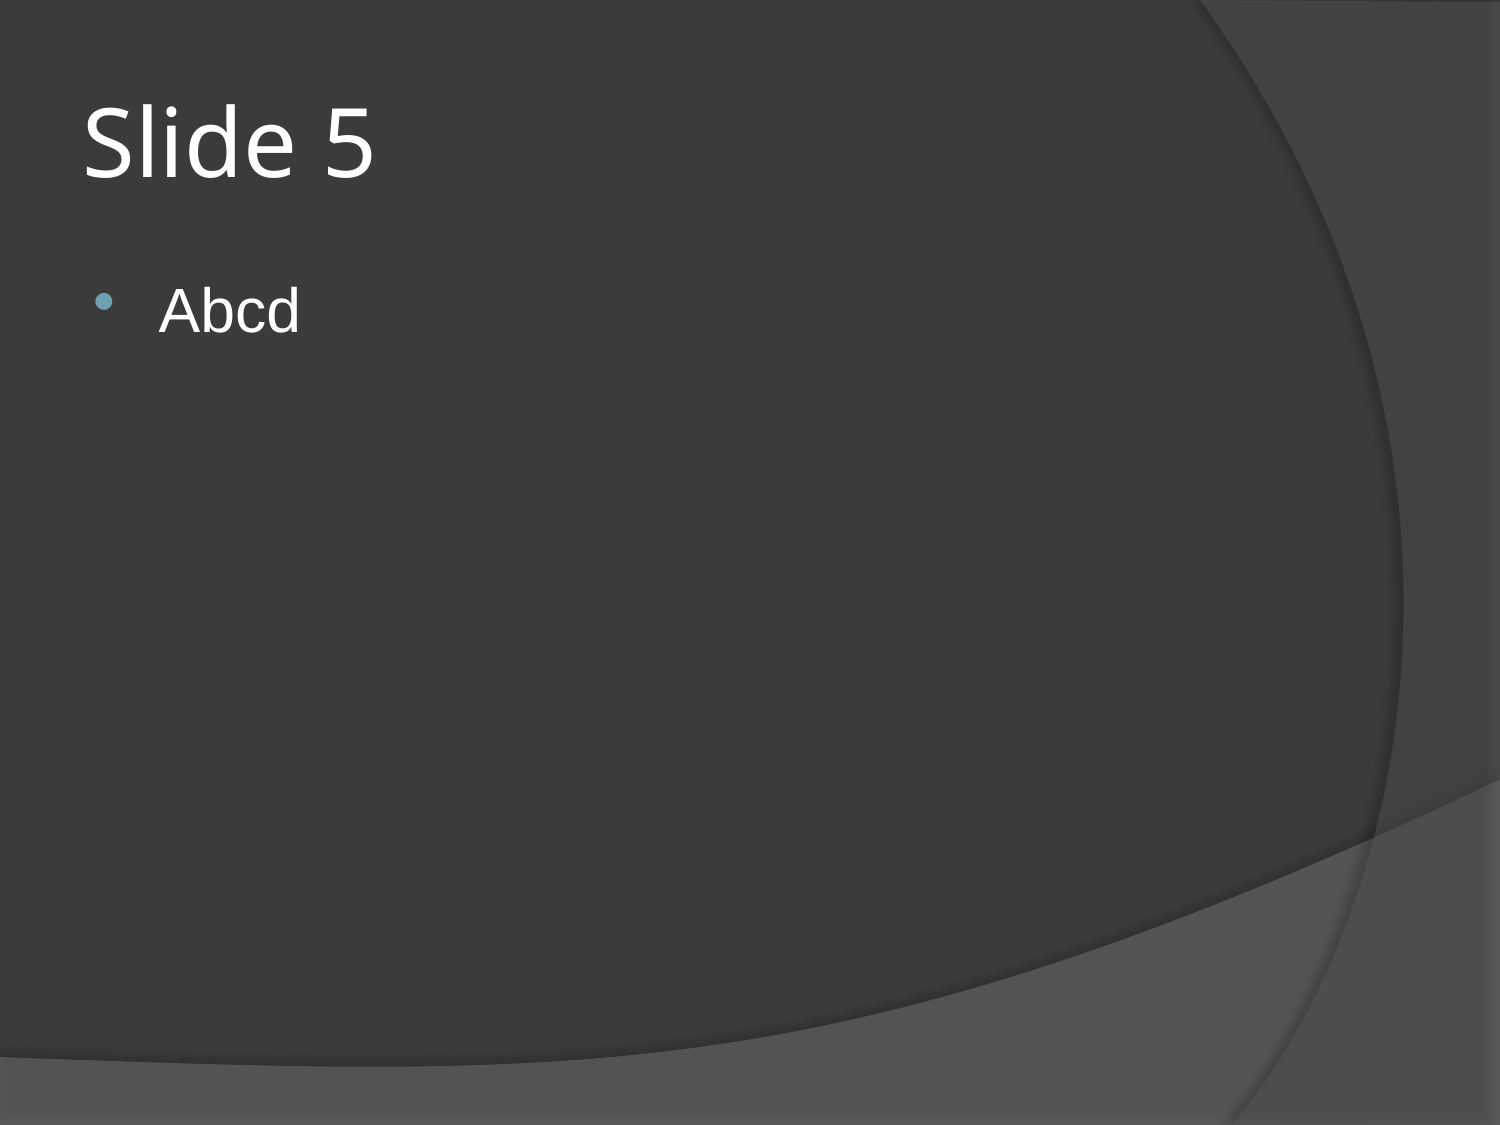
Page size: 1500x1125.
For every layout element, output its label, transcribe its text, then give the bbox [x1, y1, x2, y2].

list Abcd [75, 262, 1300, 1005]
title Slide 5 [75, 45, 1300, 233]
